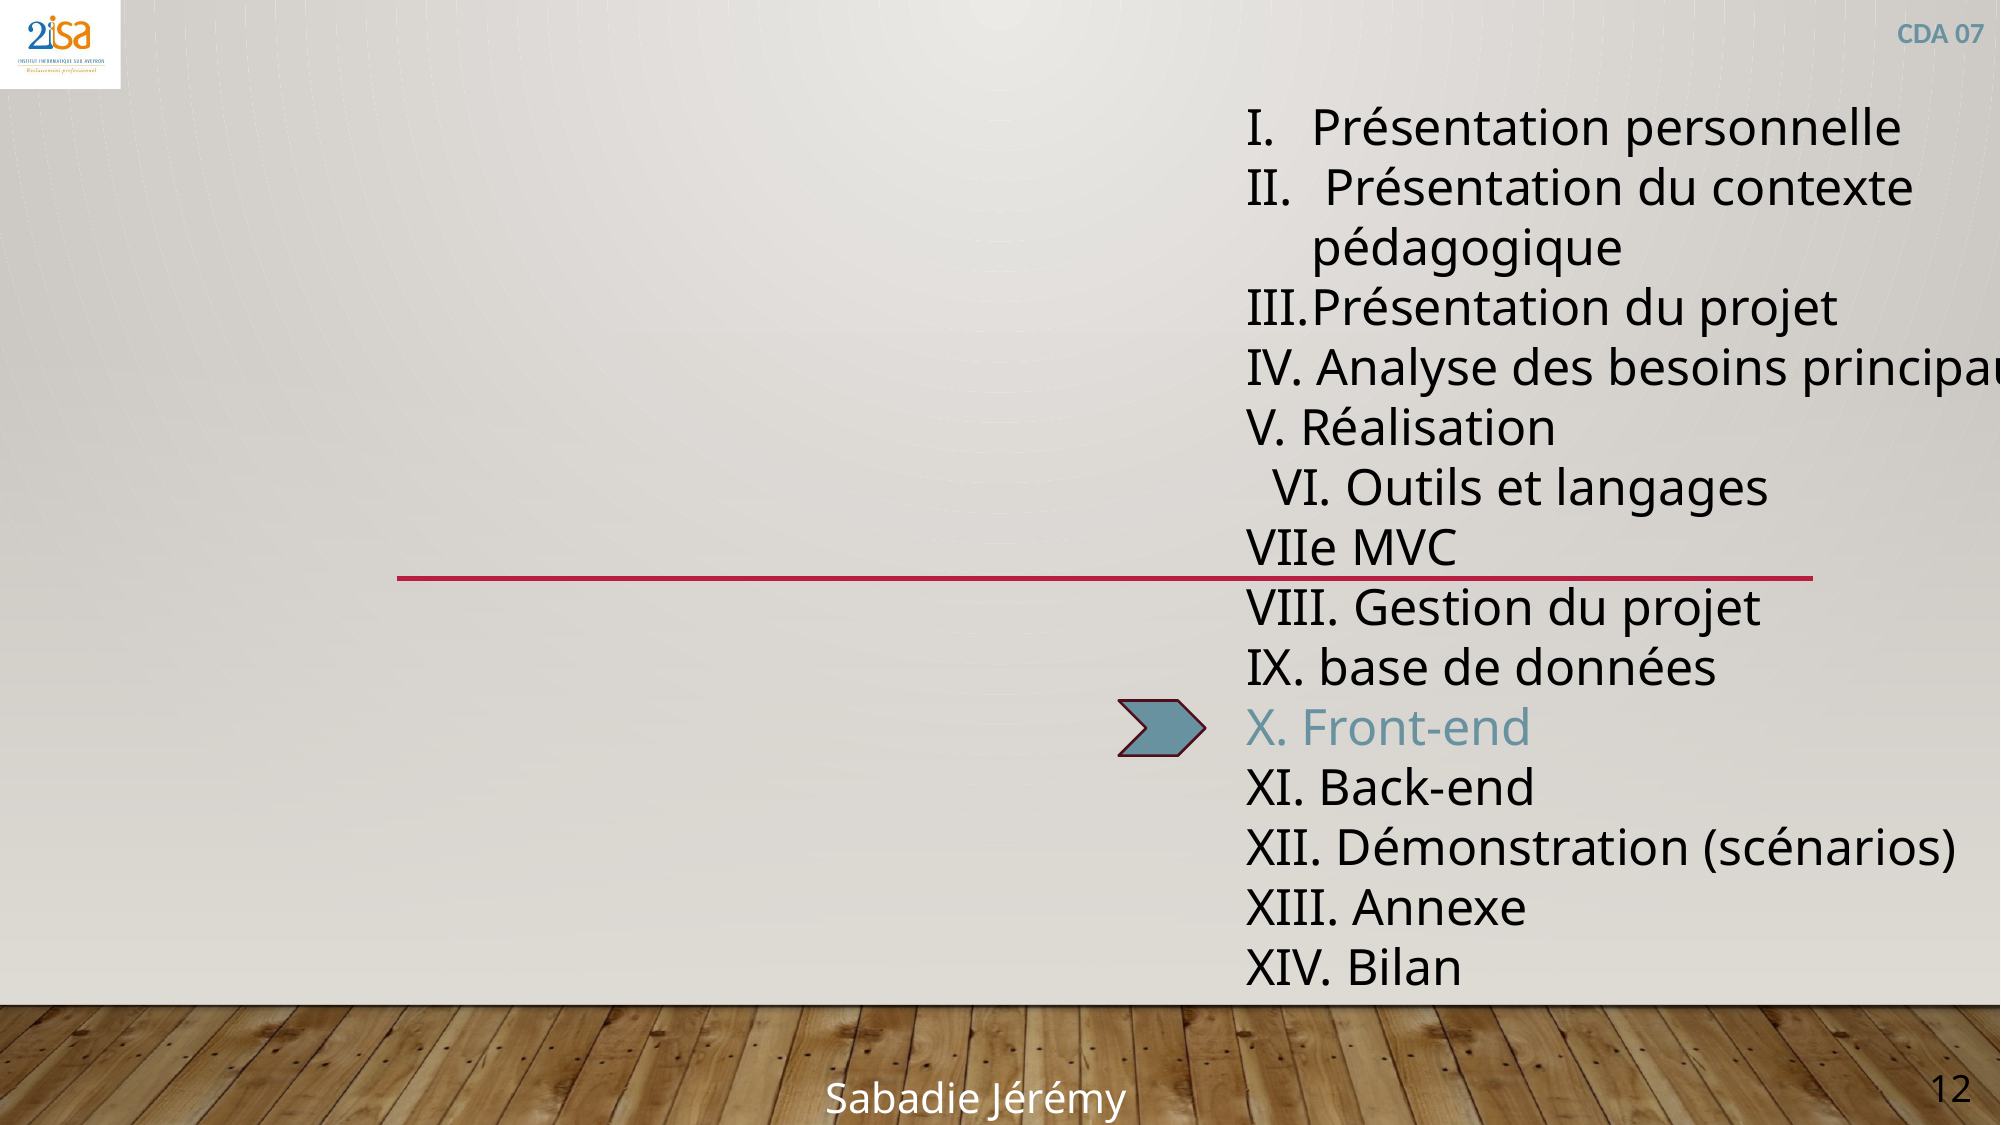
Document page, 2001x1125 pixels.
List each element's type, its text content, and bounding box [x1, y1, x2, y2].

text_box 12 [1914, 1057, 1995, 1118]
text_box CDA 07 [1882, 6, 2000, 57]
text_box Sabadie Jérémy [810, 1066, 1486, 1125]
text_box Présentation personnelle Présentation du contexte pédagogique Présentation du projet IV. Analyse des besoins principaux V. Réalisation VI. Outils et langages VIIe MVC VIII. Gestion du projet IX. base de données X. Front-end XI. Back-end XII. Démonstration (scénarios) XIII. Annexe XIV. Bilan [1231, 88, 2000, 1004]
text_box [1117, 699, 1207, 757]
picture [0, 1005, 2000, 1125]
picture [0, 0, 121, 89]
